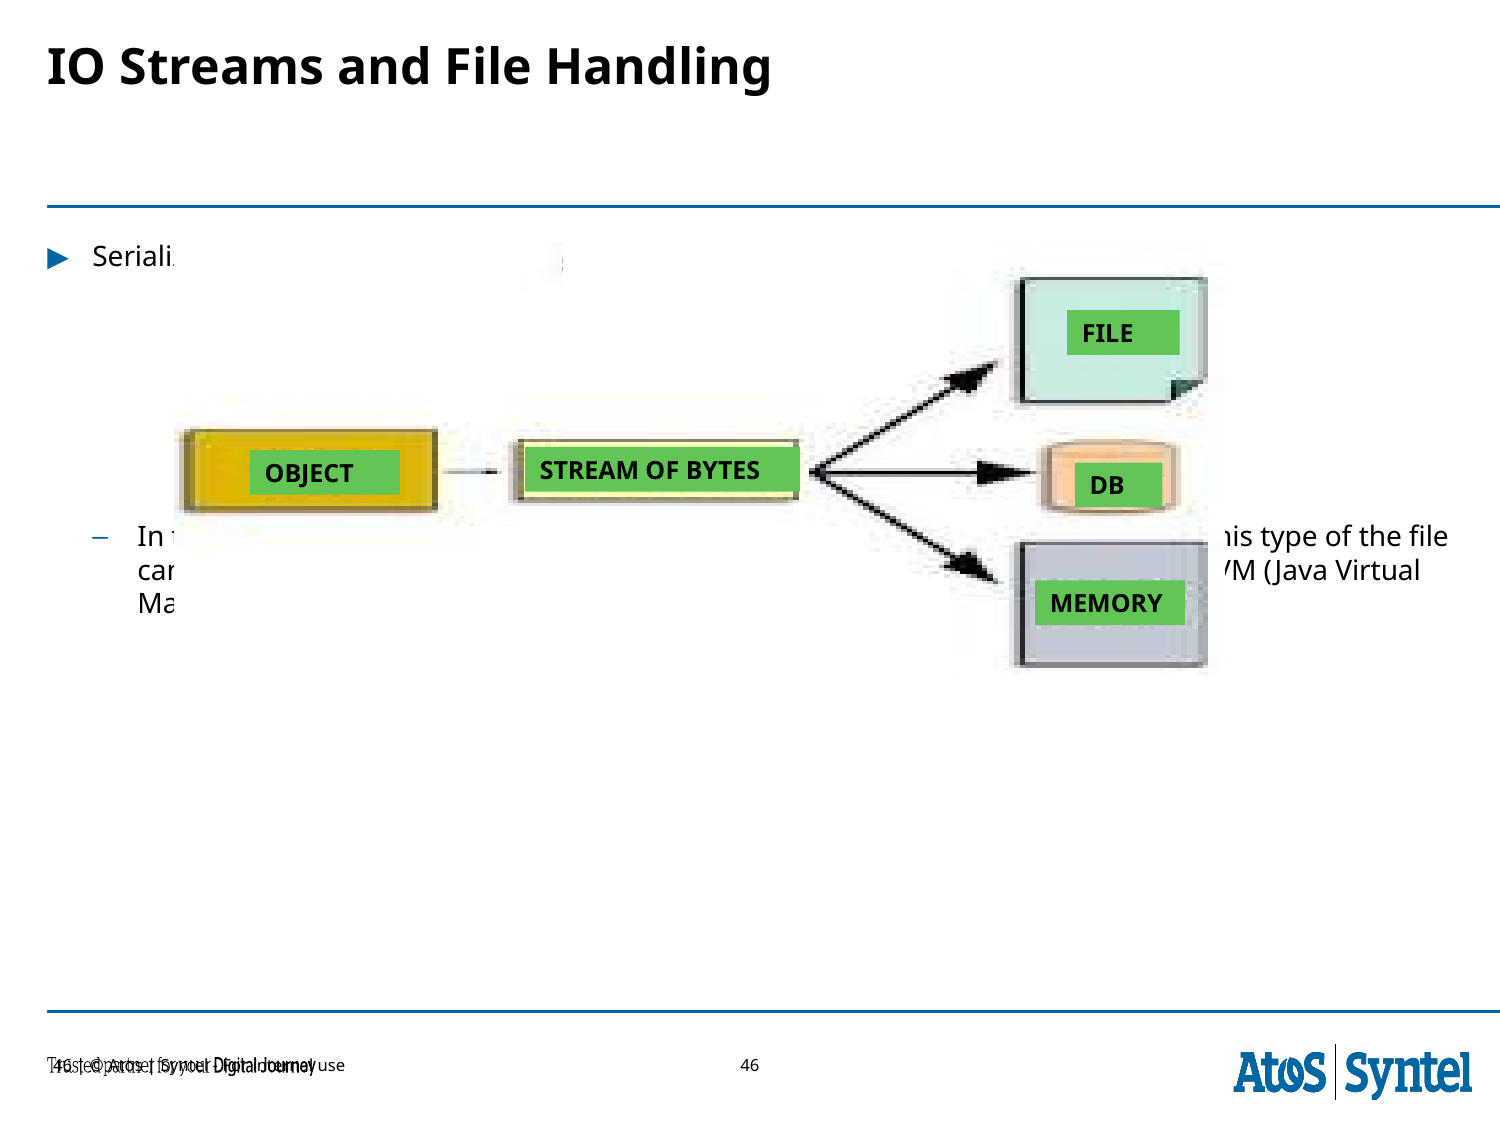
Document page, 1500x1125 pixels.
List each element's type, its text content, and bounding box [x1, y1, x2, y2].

list Serialization( Contd..): In this case the "in memory" java objects state are converted into a byte stream. This type of the file can not be understood by the user. It is a special types of object i.e. reused by the JVM (Java Virtual Machine). [47, 238, 1471, 983]
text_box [174, 242, 1225, 675]
title IO Streams and File Handling [47, 26, 1471, 185]
